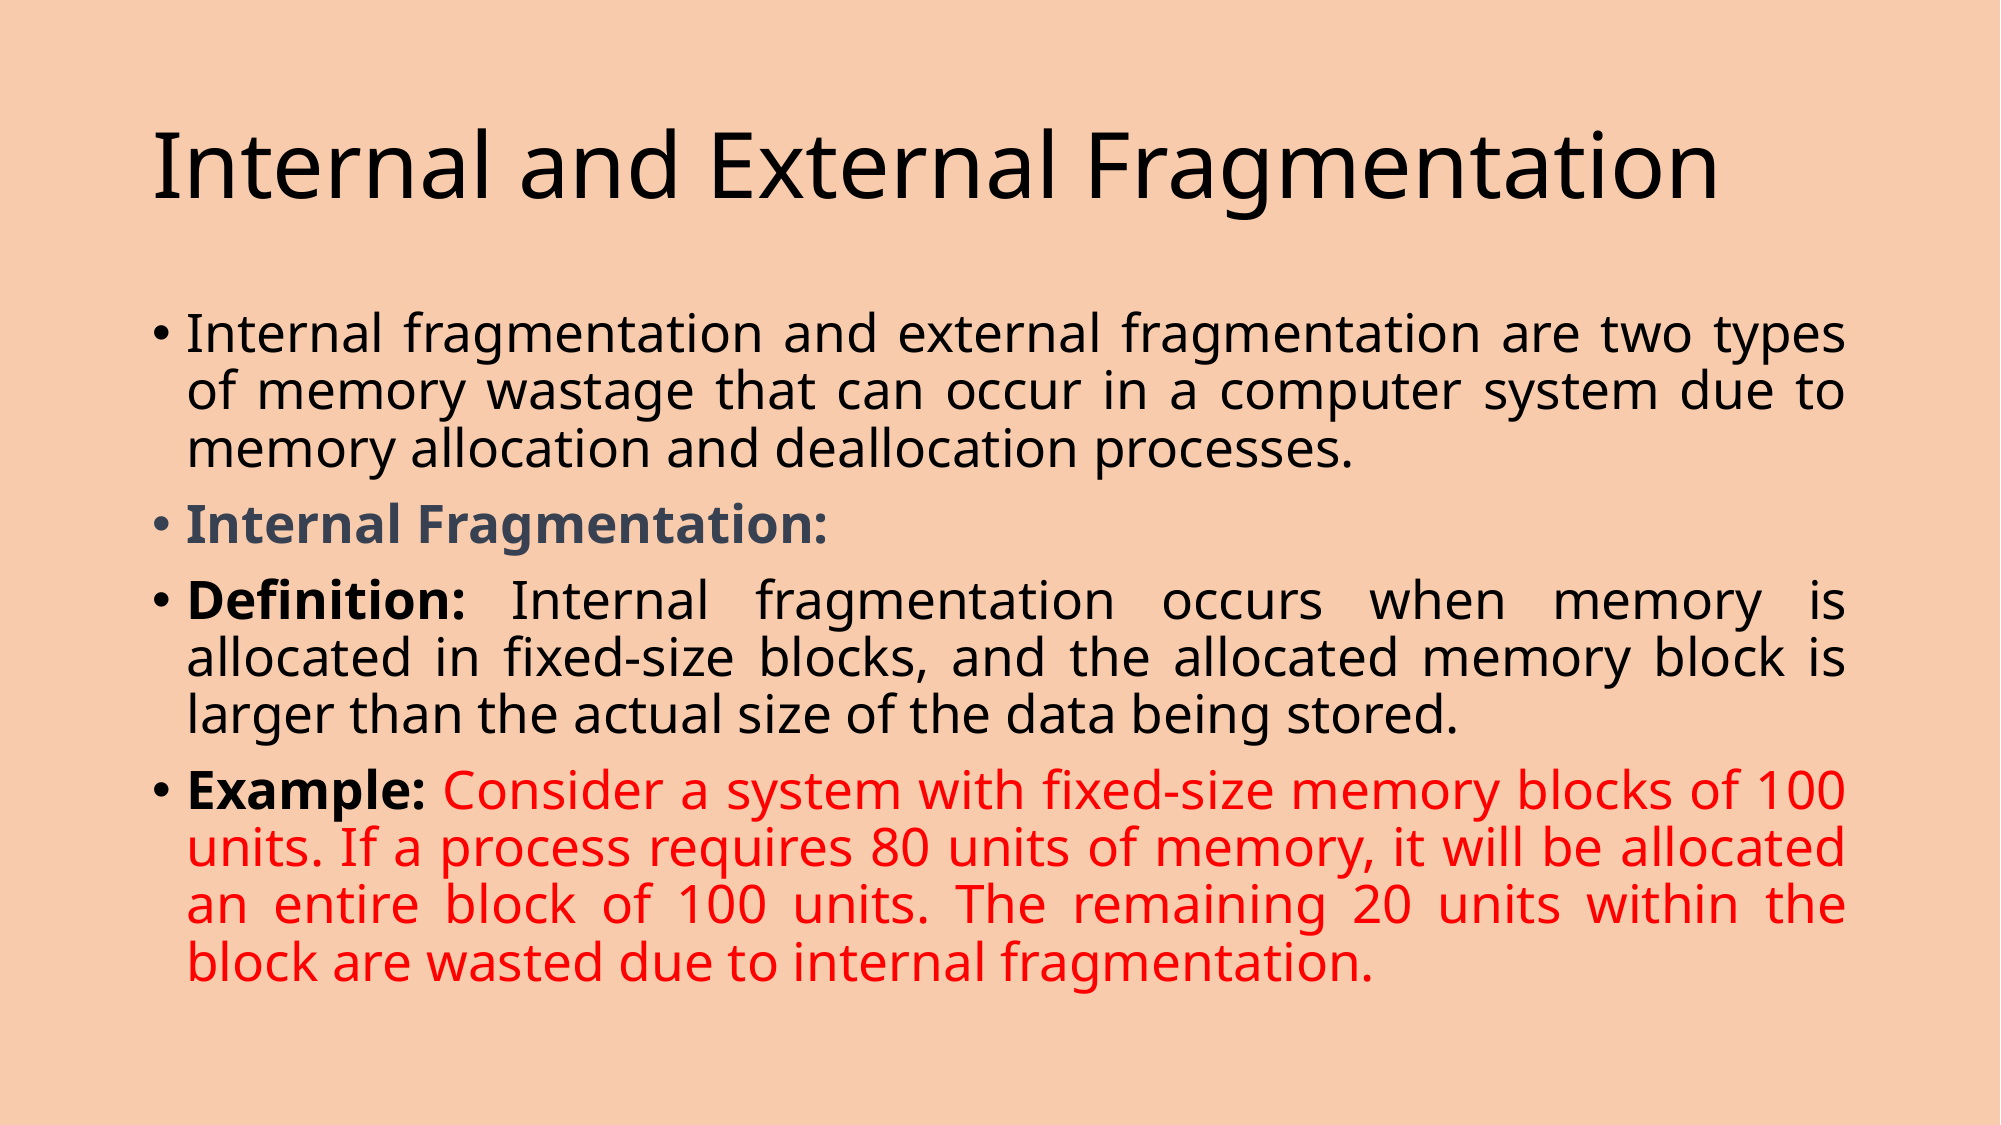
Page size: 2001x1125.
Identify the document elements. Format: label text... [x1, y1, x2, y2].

list Internal fragmentation and external fragmentation are two types of memory wastage that can occur in a computer system due to memory allocation and deallocation processes. Internal Fragmentation: Definition: Internal fragmentation occurs when memory is allocated in fixed-size blocks, and the allocated memory block is larger than the actual size of the data being stored. Example: Consider a system with fixed-size memory blocks of 100 units. If a process requires 80 units of memory, it will be allocated an entire block of 100 units. The remaining 20 units within the block are wasted due to internal fragmentation. [137, 299, 1863, 1014]
title Internal and External Fragmentation [137, 59, 1863, 278]
